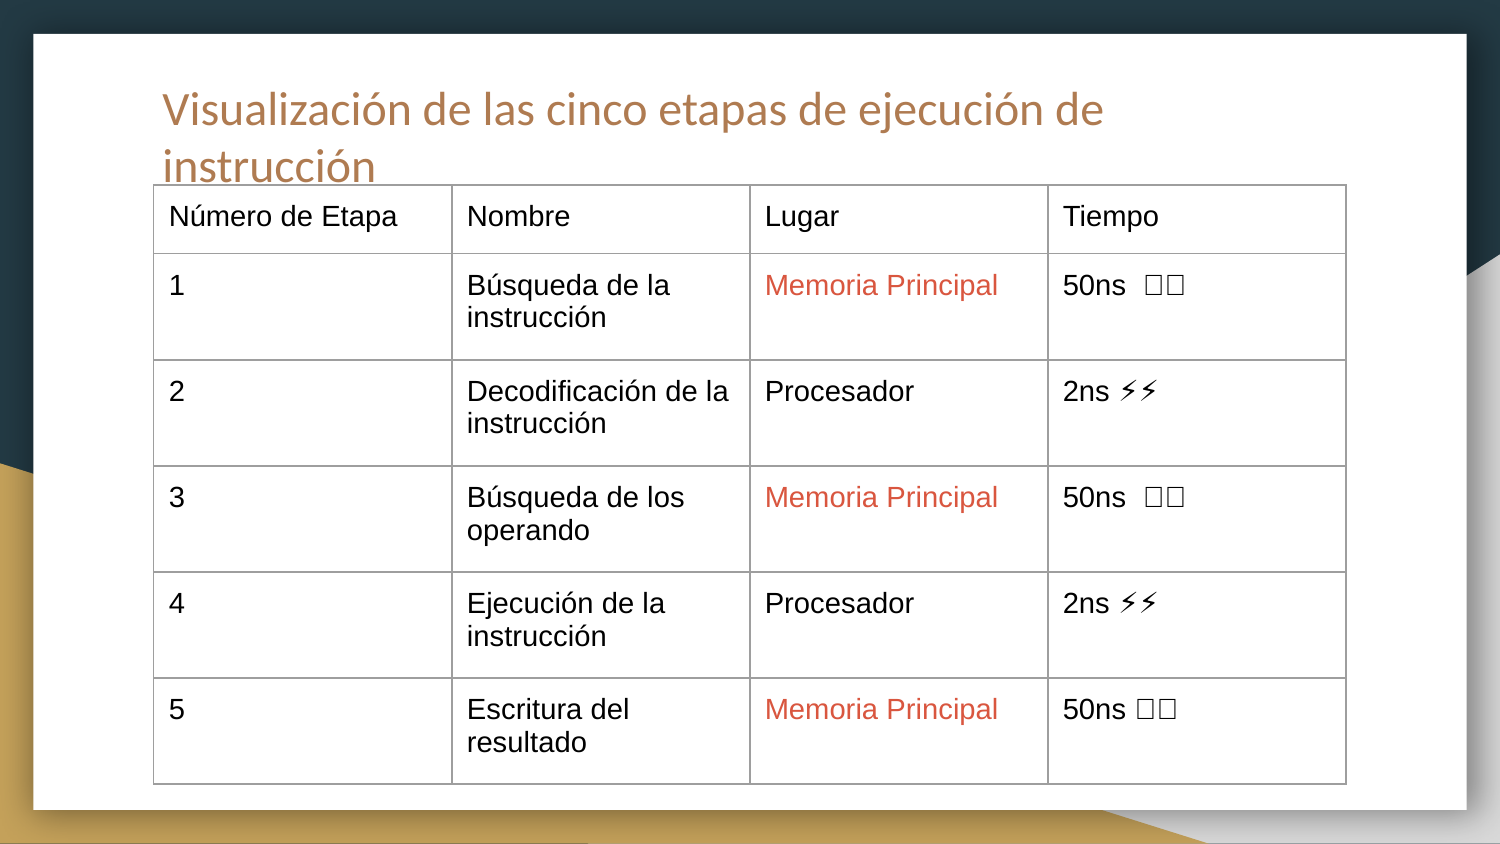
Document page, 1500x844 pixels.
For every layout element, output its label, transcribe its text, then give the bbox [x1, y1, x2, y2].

table_cell Búsqueda de los operando [453, 467, 749, 571]
table_header Nombre [453, 208, 749, 253]
table_cell 2ns ⚡⚡ [1049, 361, 1345, 465]
table_cell 5 [154, 679, 451, 783]
text_box Visualización de las cinco etapas de ejecución de instrucción [147, 62, 1347, 208]
table_cell Memoria Principal [751, 467, 1047, 571]
table_cell 50ns 🐢🐢 [1049, 467, 1345, 571]
table_cell Memoria Principal [751, 679, 1047, 783]
table_cell Ejecución de la instrucción [453, 573, 749, 677]
table_cell 4 [154, 573, 451, 677]
table_cell 2ns ⚡⚡ [1049, 573, 1345, 677]
table_cell 2 [154, 361, 451, 465]
table_cell Memoria Principal [751, 254, 1047, 359]
table_header Tiempo [1049, 208, 1345, 253]
table_cell 50ns 🐢🐢 [1049, 679, 1345, 783]
table_cell Procesador [751, 361, 1047, 465]
table_cell Procesador [751, 573, 1047, 677]
table_header Lugar [751, 208, 1047, 253]
table_cell Decodificación de la instrucción [453, 361, 749, 465]
table_cell Búsqueda de la instrucción [453, 254, 749, 359]
table_cell 1 [154, 254, 451, 359]
table_cell 50ns 🐢🐢 [1049, 254, 1345, 359]
table_cell 3 [154, 467, 451, 571]
table_cell Escritura del resultado [453, 679, 749, 783]
table_header Número de Etapa [154, 208, 451, 253]
